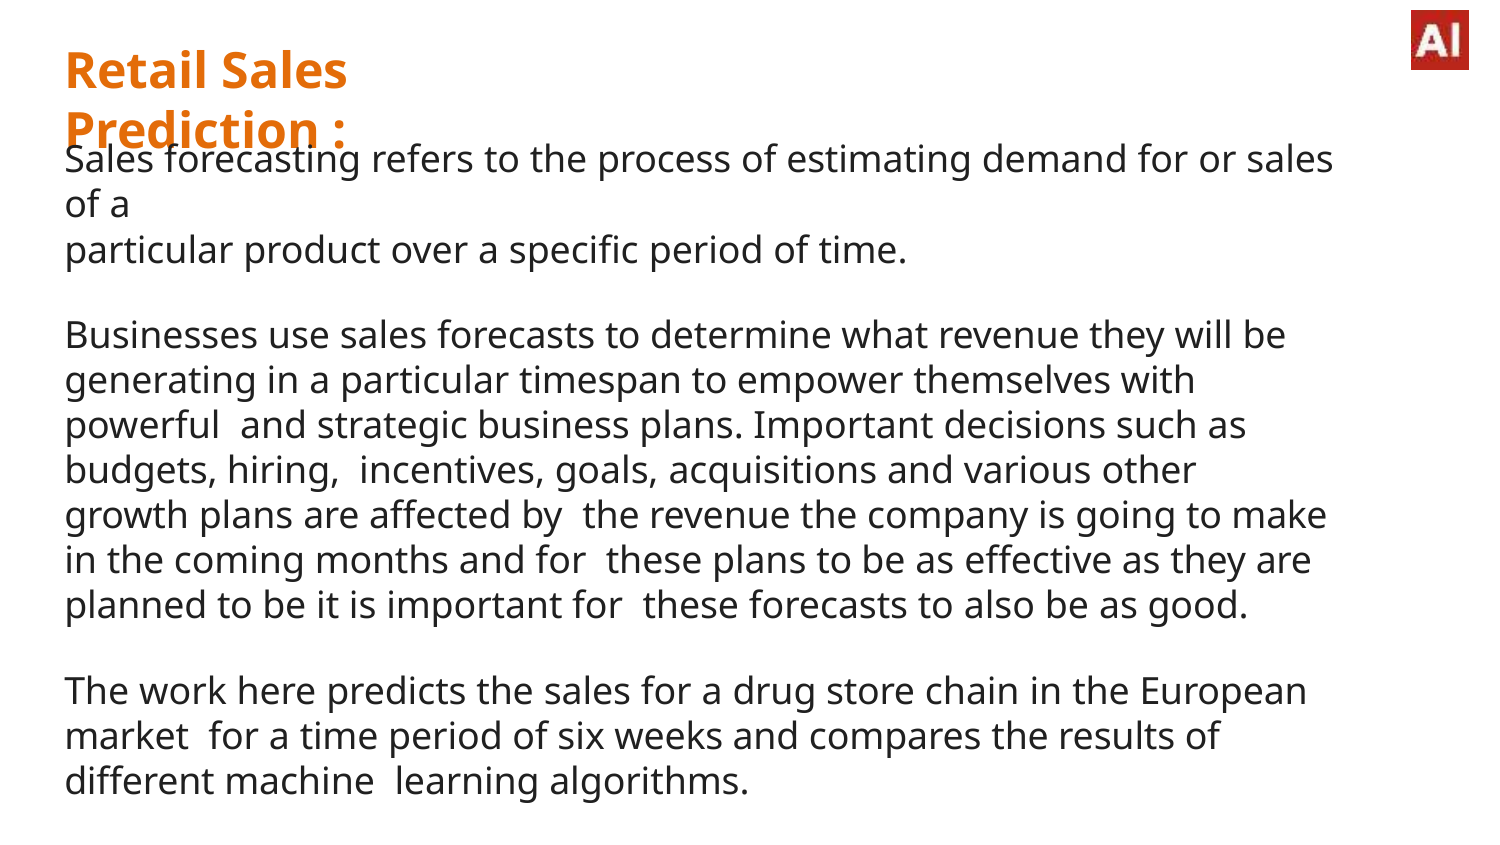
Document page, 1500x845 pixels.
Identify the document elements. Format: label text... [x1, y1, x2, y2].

title Retail Sales Prediction : [62, 36, 563, 133]
text_box Sales forecasting refers to the process of estimating demand for or sales of a particular product over a specific period of time. Businesses use sales forecasts to determine what revenue they will be generating in a particular timespan to empower themselves with powerful and strategic business plans. Important decisions such as budgets, hiring, incentives, goals, acquisitions and various other growth plans are affected by the revenue the company is going to make in the coming months and for these plans to be as effective as they are planned to be it is important for these forecasts to also be as good. The work here predicts the sales for a drug store chain in the European market for a time period of six weeks and compares the results of different machine learning algorithms. [62, 133, 1350, 802]
picture [1411, 10, 1469, 70]
